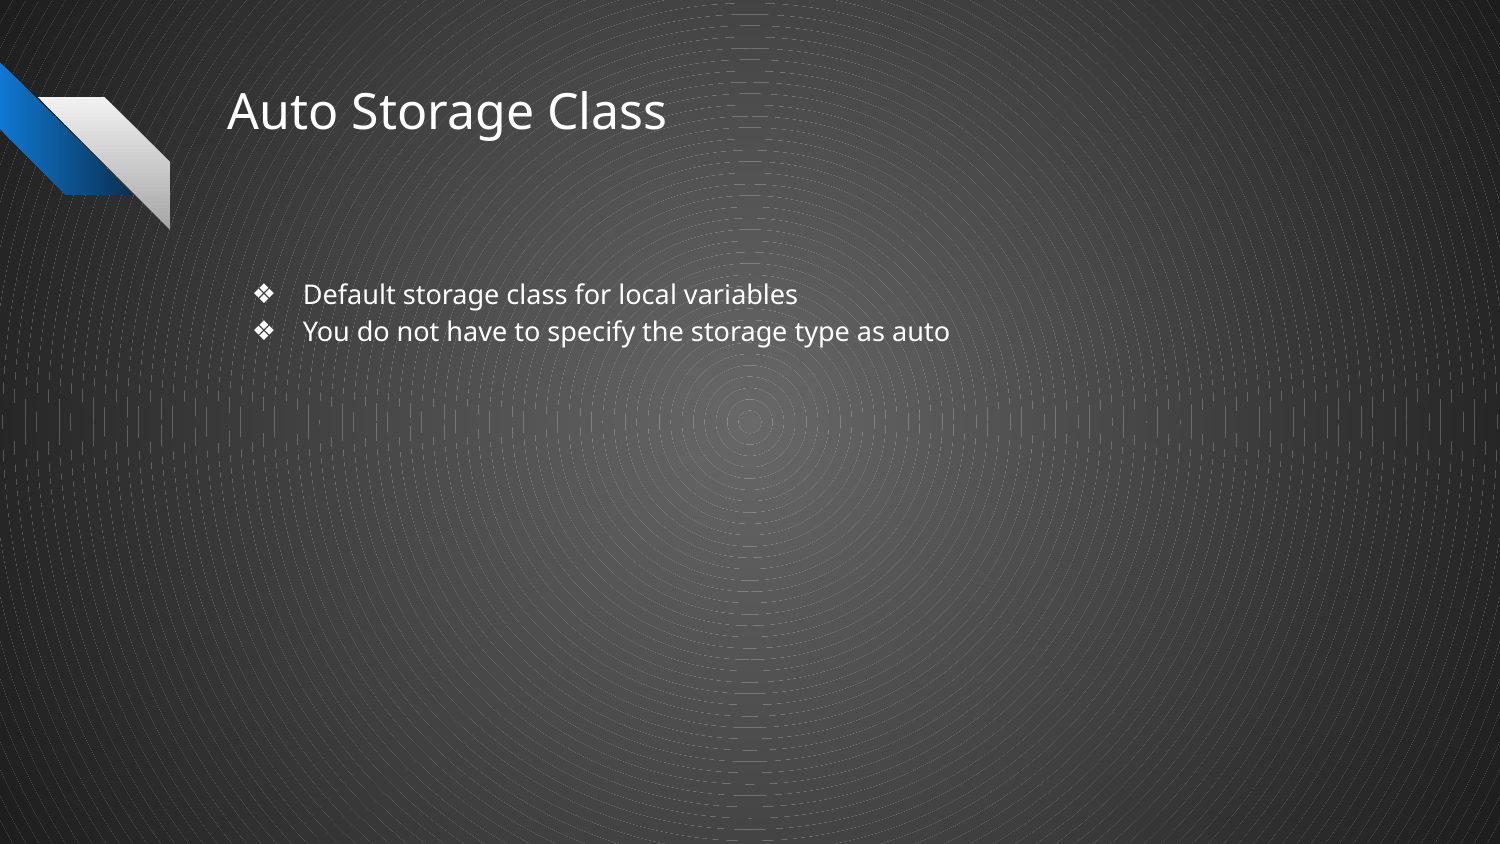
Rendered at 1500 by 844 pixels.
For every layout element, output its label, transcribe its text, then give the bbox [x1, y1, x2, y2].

list Default storage class for local variables You do not have to specify the storage type as auto [212, 257, 1368, 735]
title Auto Storage Class [212, 64, 1368, 215]
